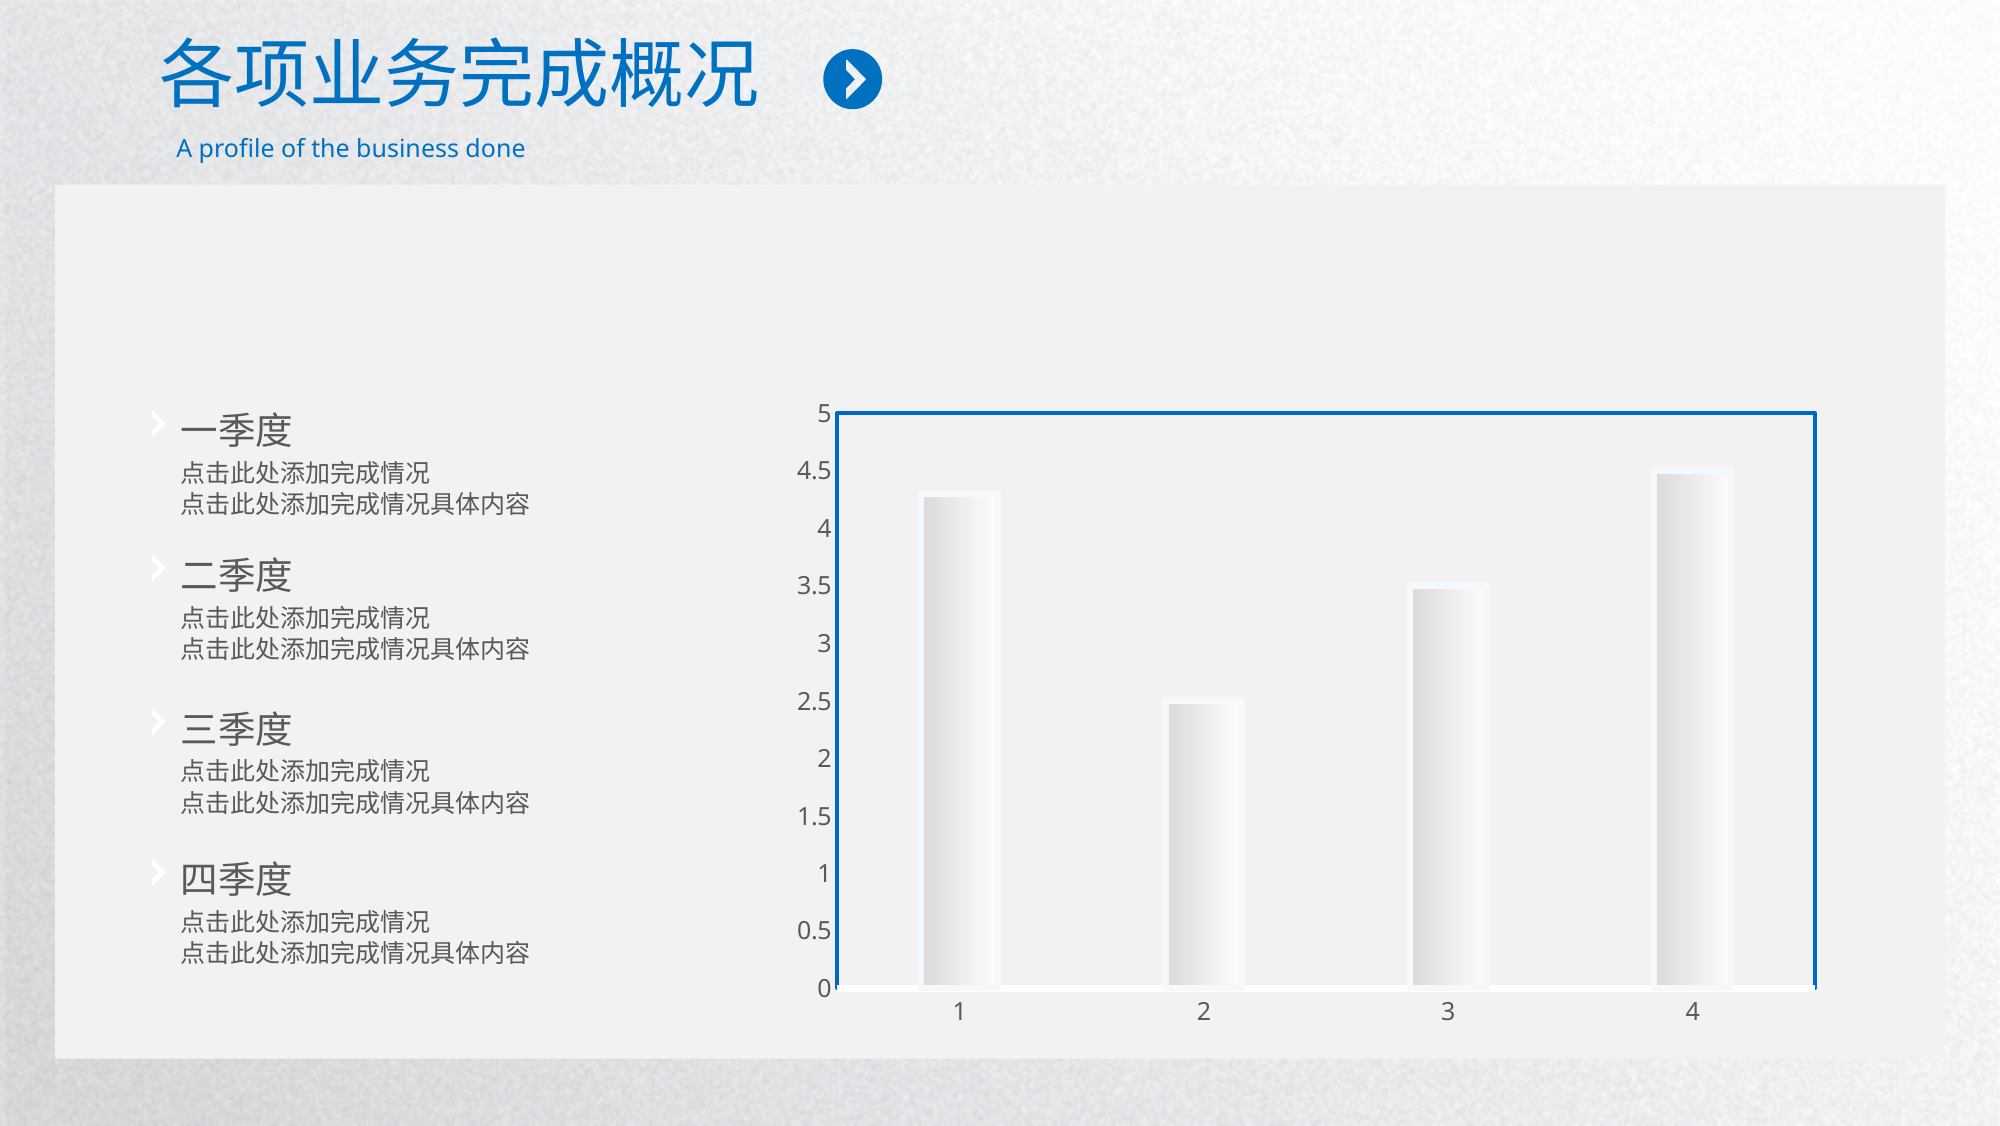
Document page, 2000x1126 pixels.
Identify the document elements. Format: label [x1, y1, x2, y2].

text_box [151, 680, 647, 826]
text_box [151, 382, 623, 526]
text_box [151, 831, 647, 977]
text_box [151, 526, 623, 673]
text_box [55, 184, 1946, 1059]
chart [775, 382, 1837, 1042]
picture [0, 0, 2000, 1126]
text_box [96, 18, 918, 171]
